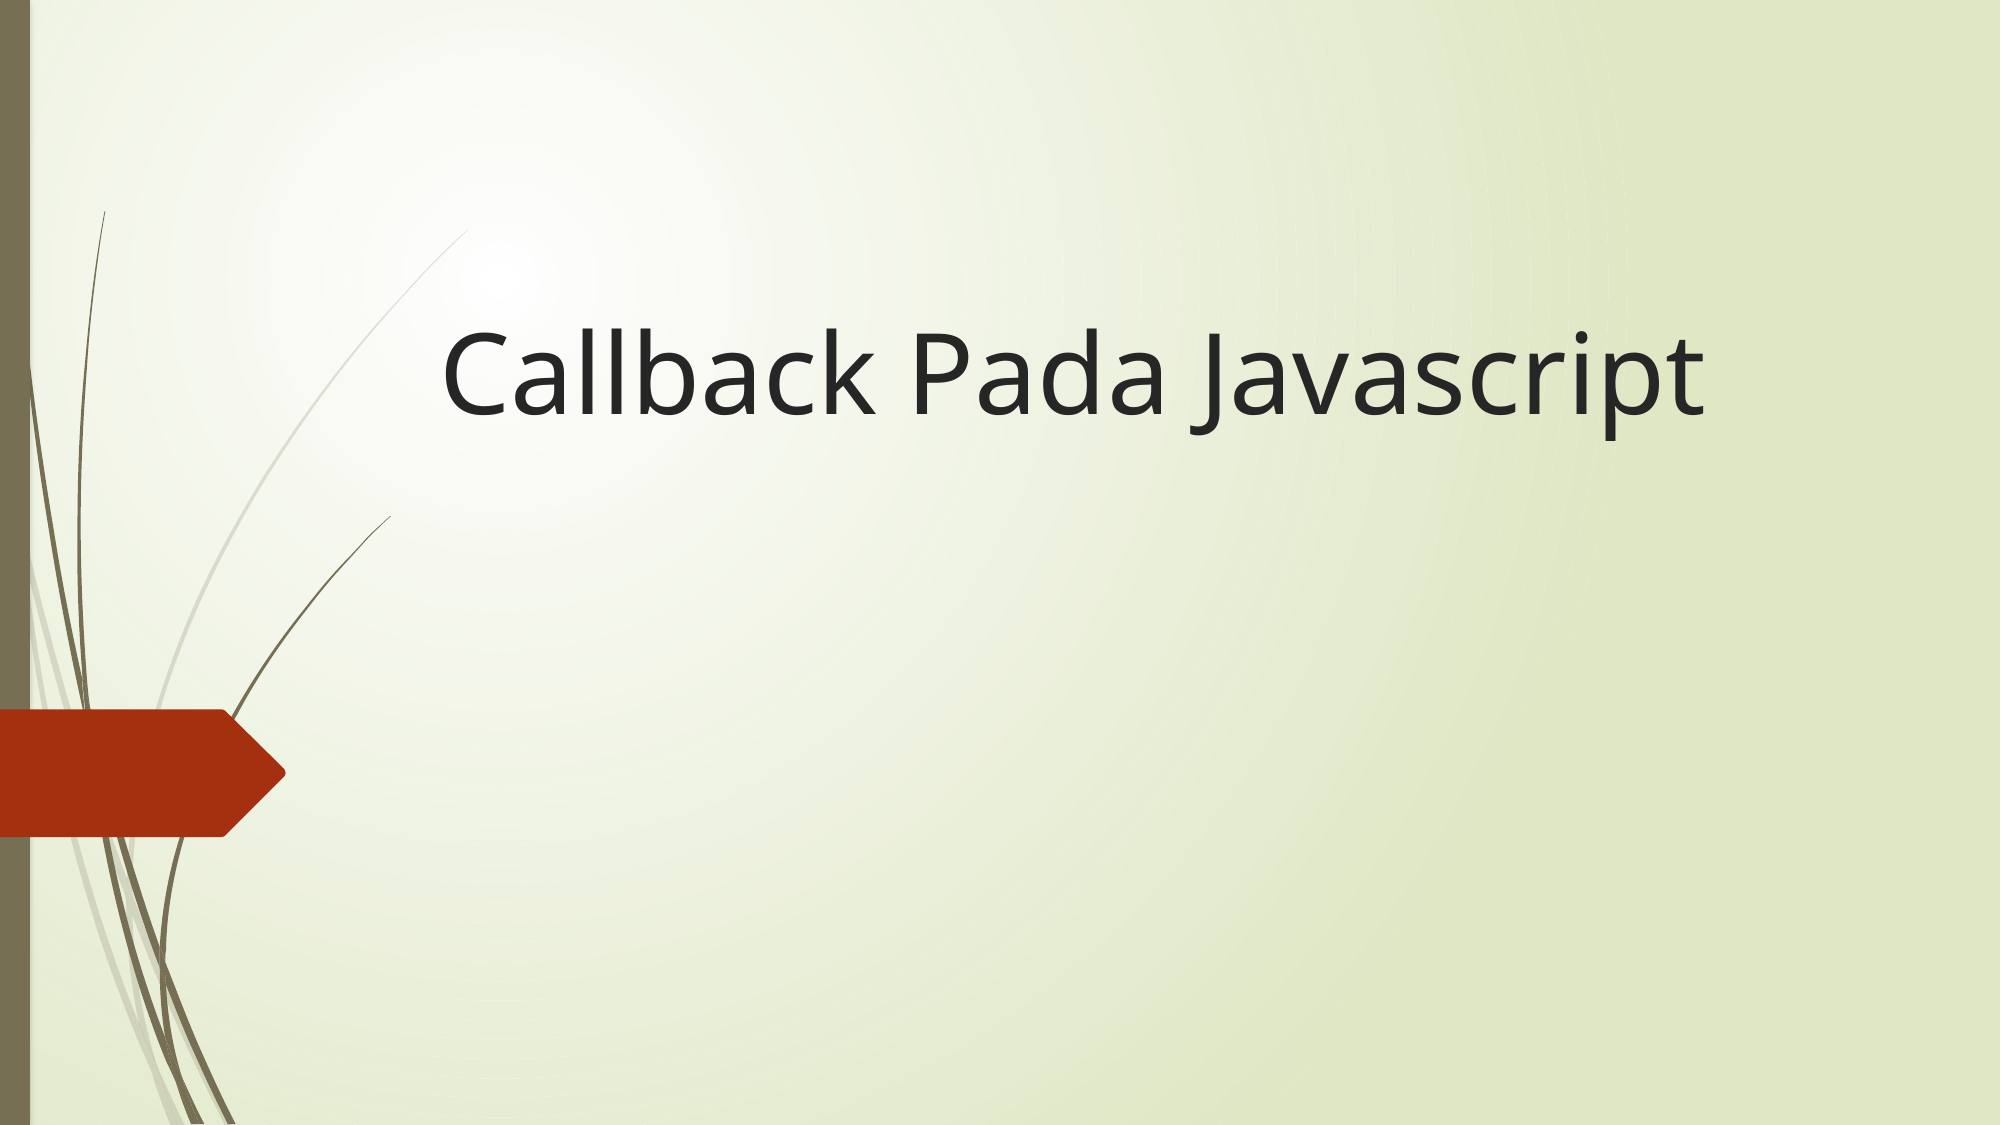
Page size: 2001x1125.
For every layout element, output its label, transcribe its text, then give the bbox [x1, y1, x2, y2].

title Callback Pada Javascript [424, 73, 1888, 446]
